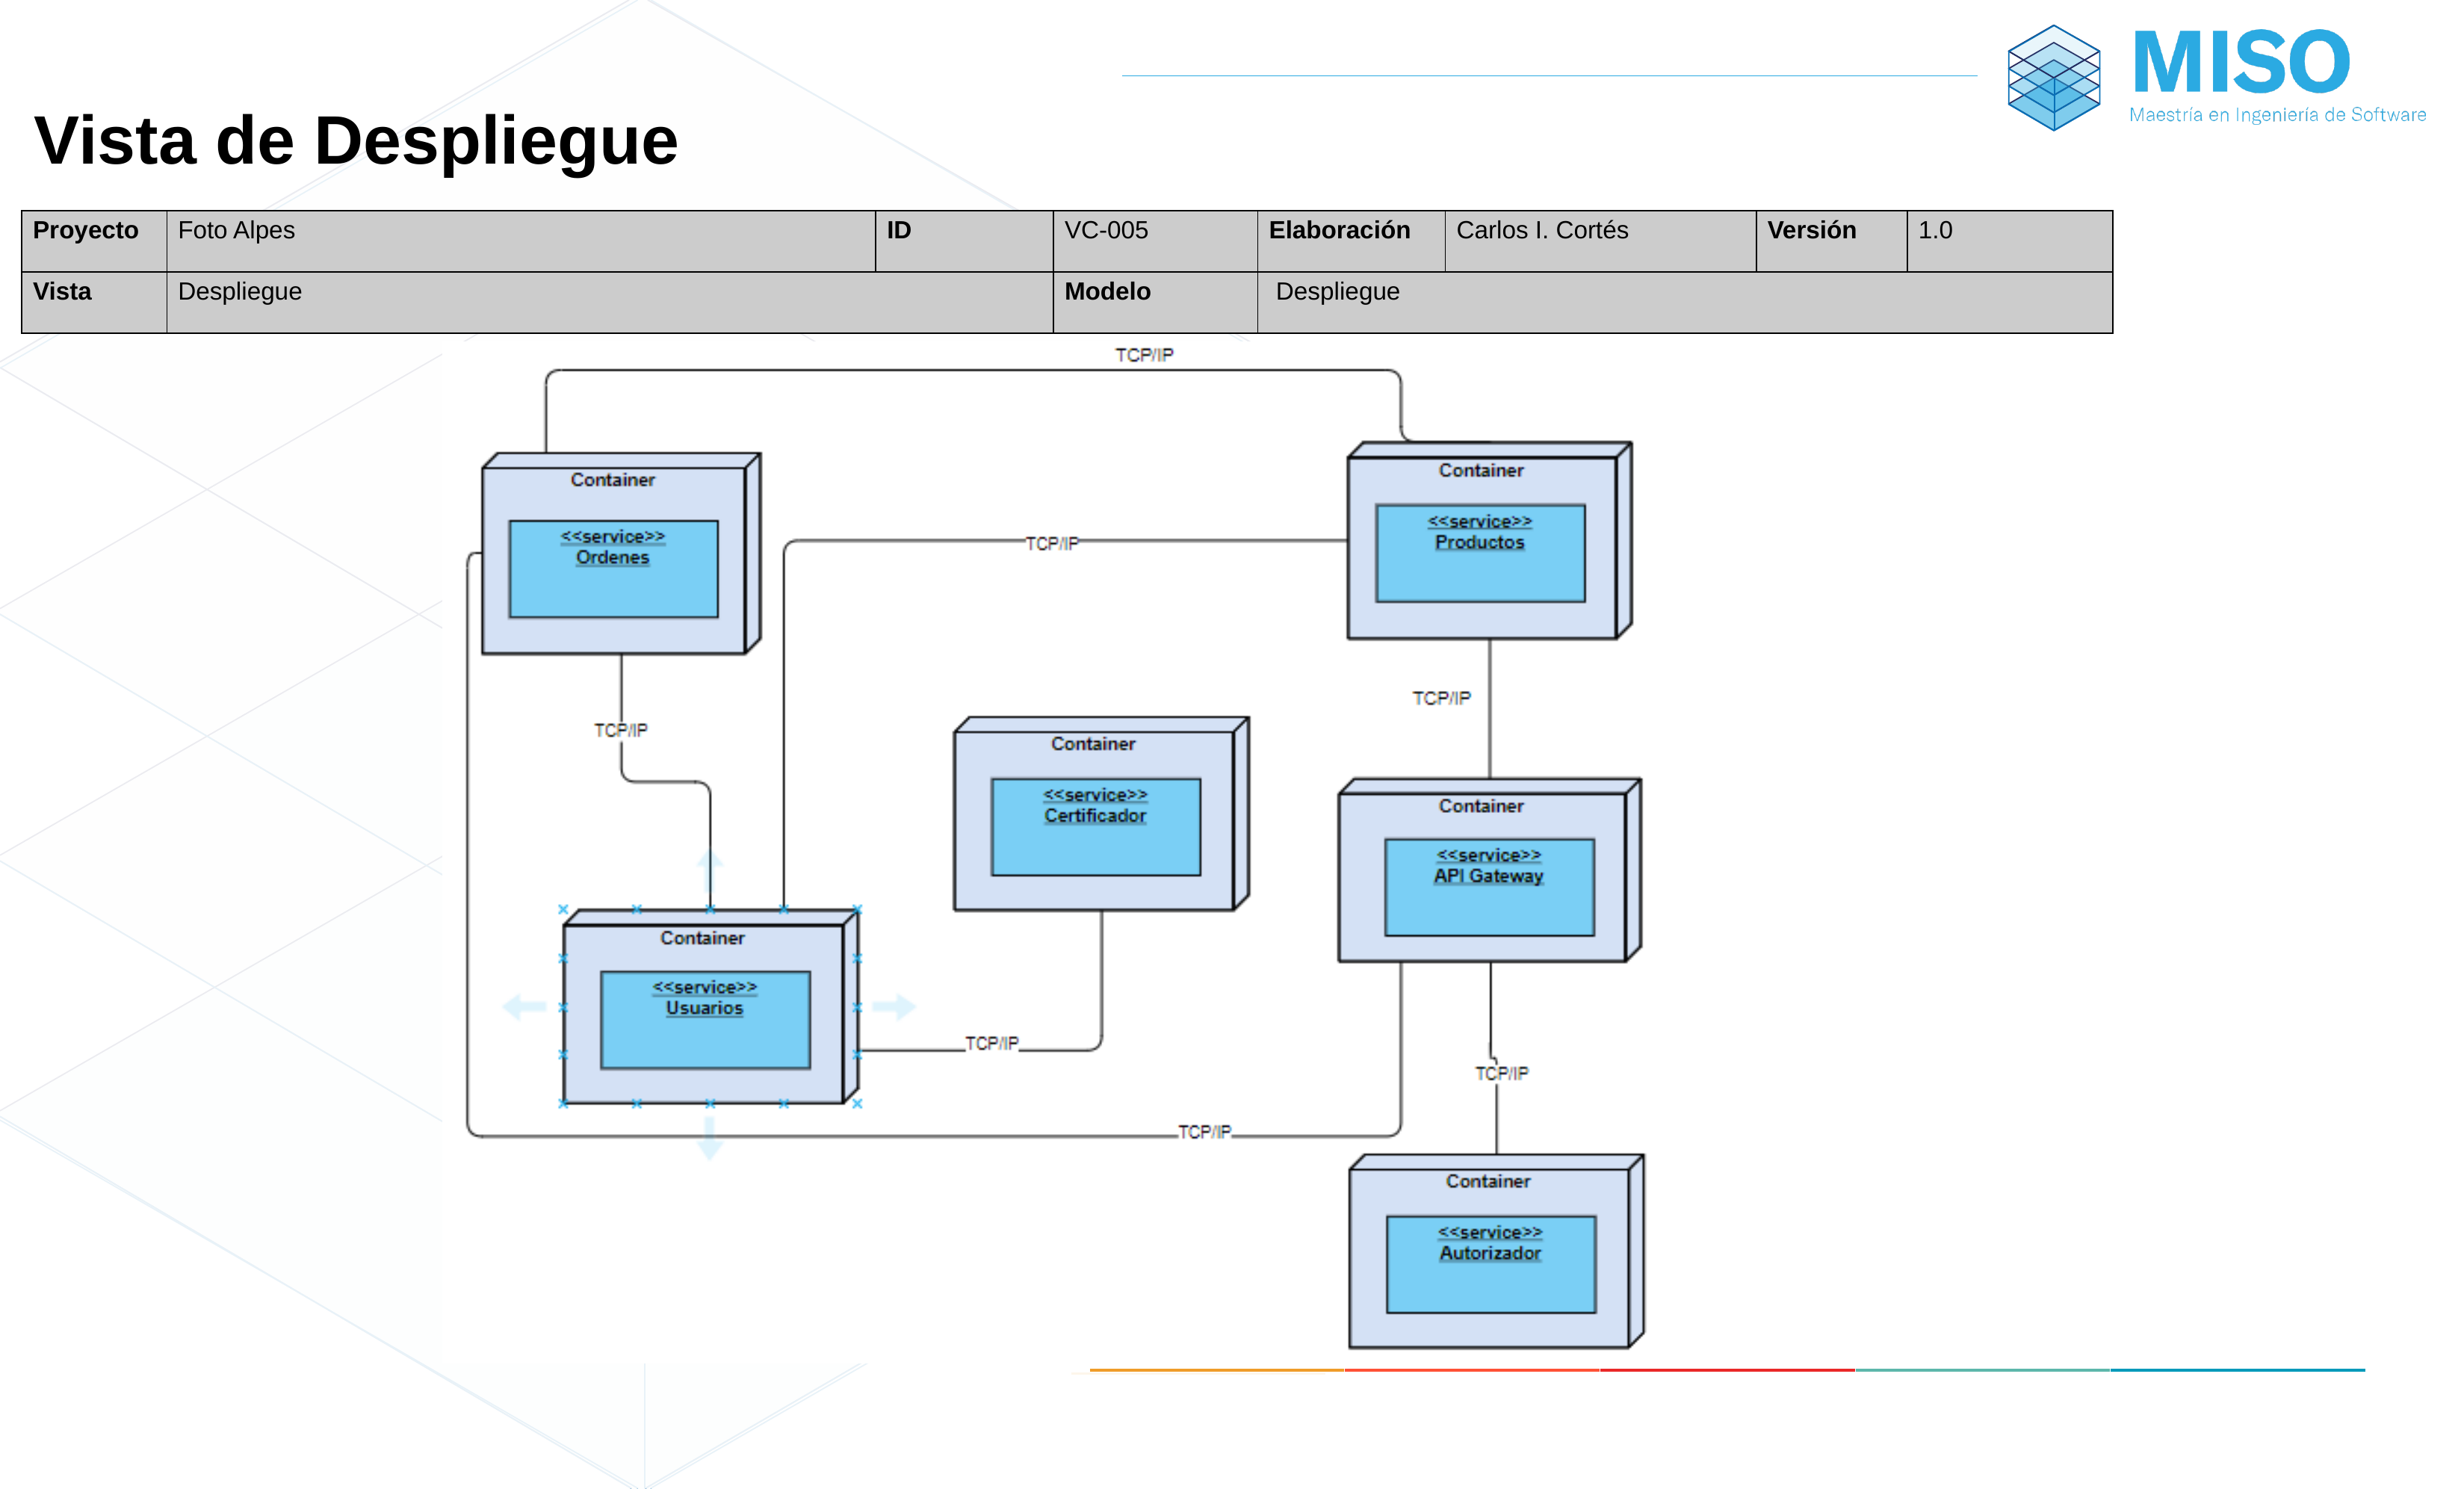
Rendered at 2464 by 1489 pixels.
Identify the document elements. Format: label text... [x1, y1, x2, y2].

table_header Elaboración [1258, 211, 1445, 271]
table_cell Despliegue [167, 273, 1053, 332]
picture [442, 341, 1660, 1363]
table_header ID [876, 211, 1053, 271]
table_header VC-005 [1054, 211, 1257, 271]
table_cell Despliegue [1258, 273, 2112, 332]
table_cell Modelo [1054, 273, 1257, 332]
picture [2131, 29, 2426, 125]
table_header Carlos I. Cortés [1446, 211, 1756, 271]
table_header Versión [1757, 211, 1907, 271]
title Vista de Despliegue [22, 82, 1536, 202]
table_header 1.0 [1908, 211, 2112, 271]
table_header Proyecto [22, 211, 167, 271]
table_header Foto Alpes [167, 211, 875, 271]
table_cell Vista [22, 273, 167, 332]
